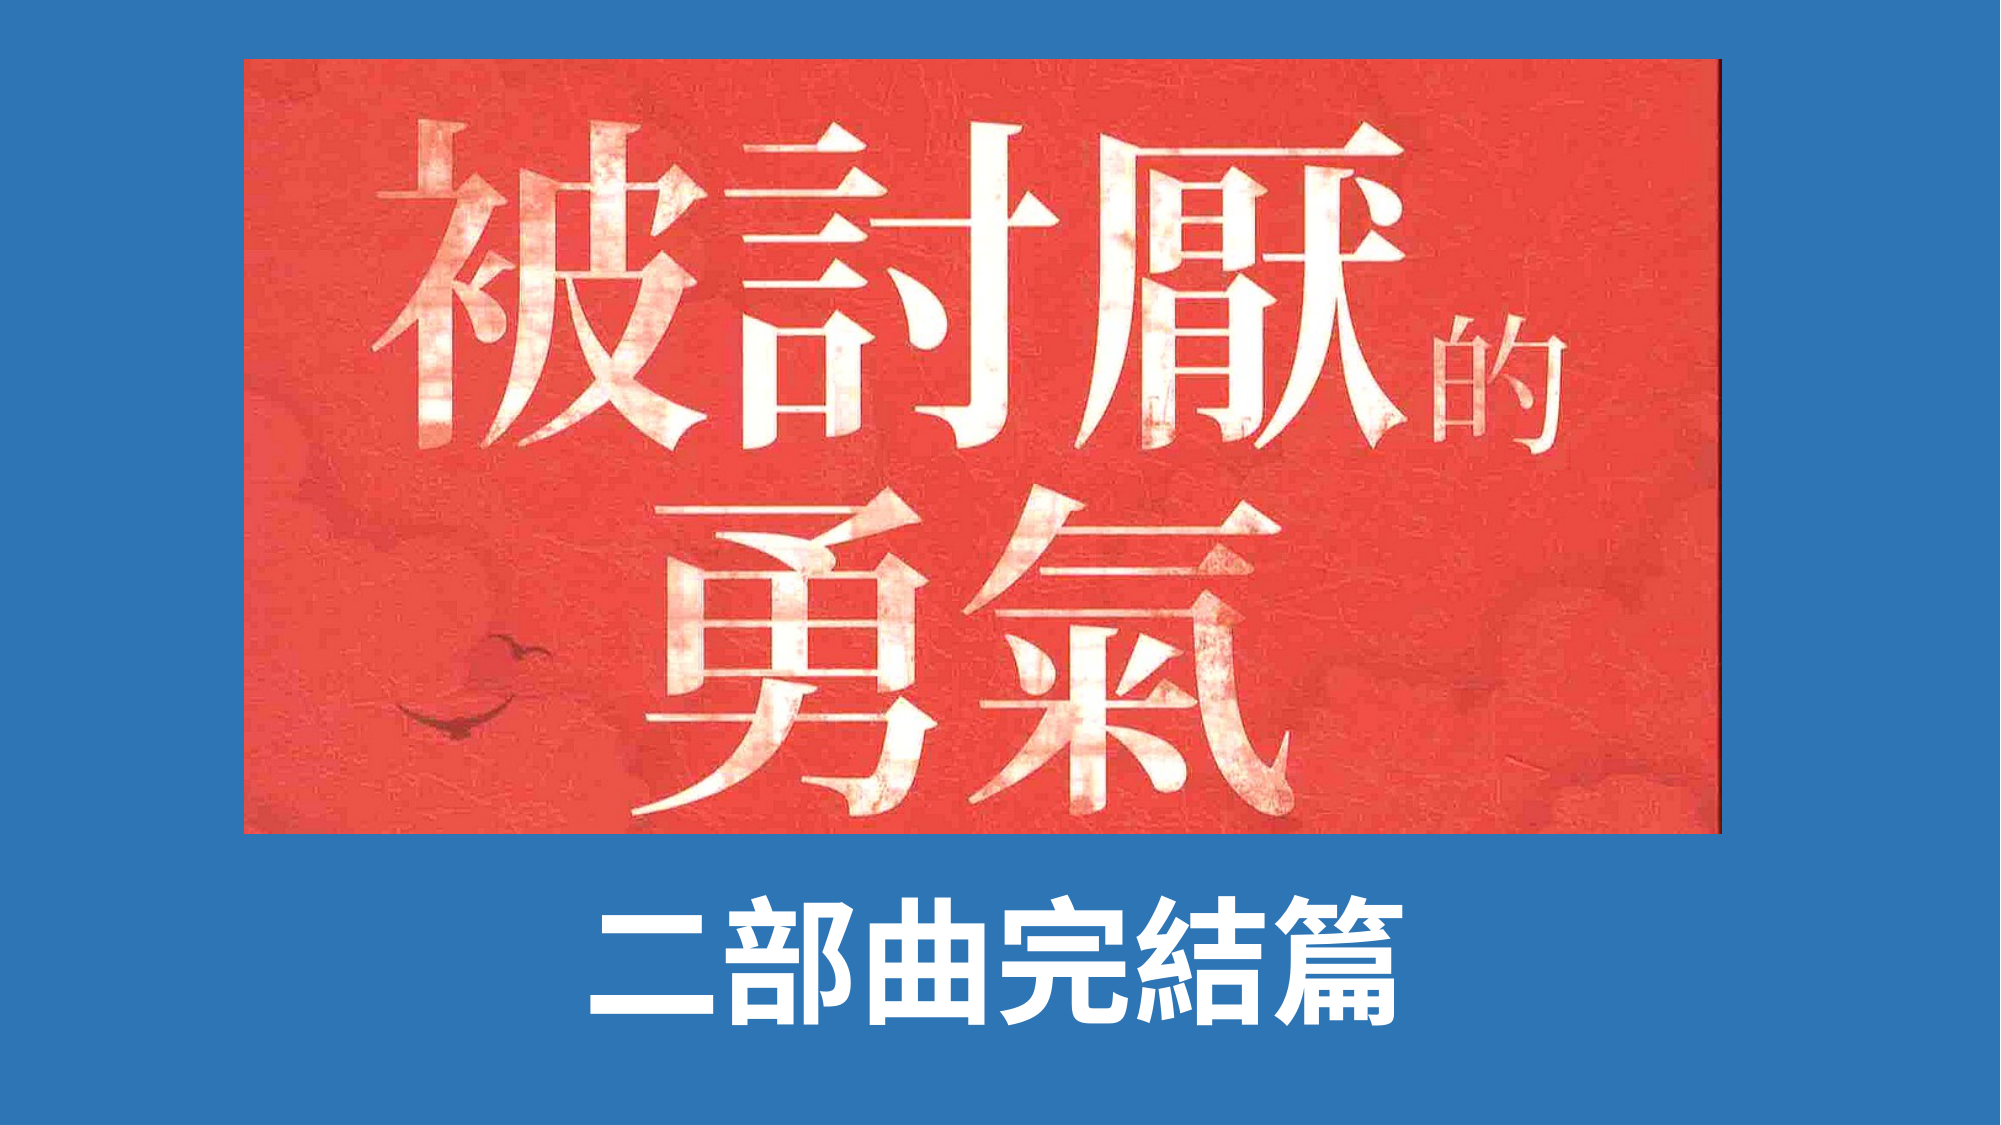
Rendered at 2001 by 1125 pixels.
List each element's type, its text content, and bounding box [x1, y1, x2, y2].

picture [244, 59, 1722, 835]
text_box 二部曲完結篇 [568, 868, 1424, 1049]
